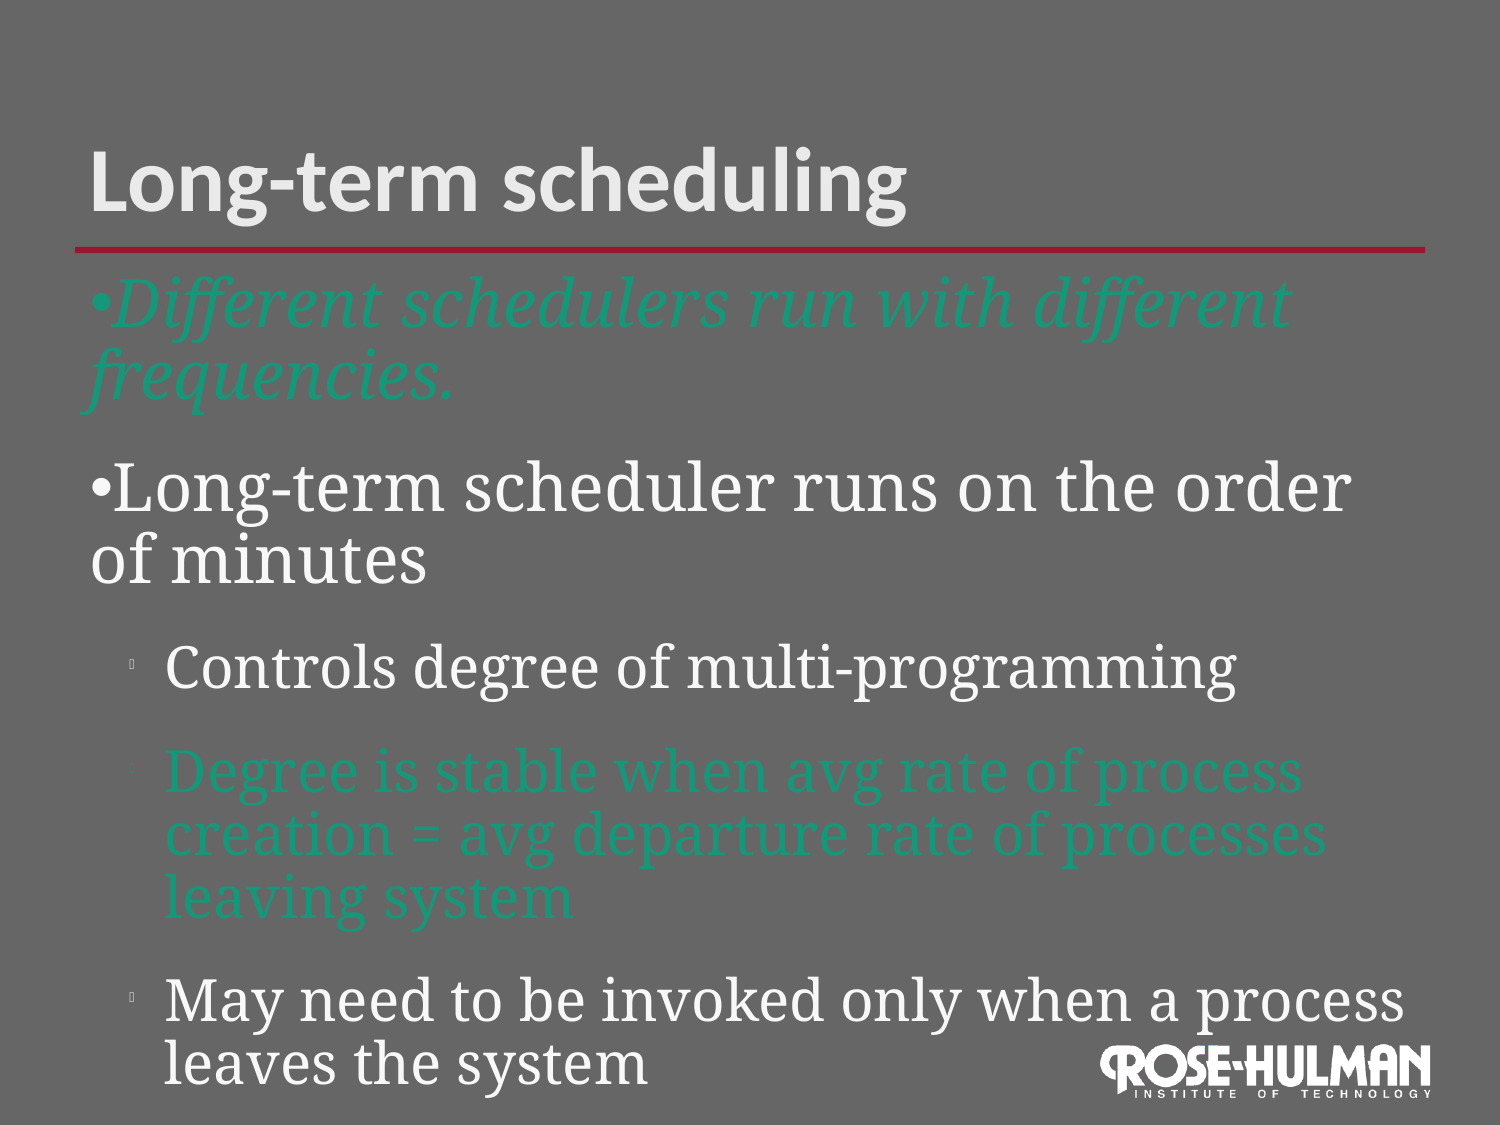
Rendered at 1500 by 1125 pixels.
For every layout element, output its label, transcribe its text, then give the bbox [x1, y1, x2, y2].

picture [1100, 1044, 1431, 1098]
text_box Long-term scheduling [74, 50, 1425, 238]
text_box Different schedulers run with different frequencies. Long-term scheduler runs on the order of minutes Controls degree of multi-programming Degree is stable when avg rate of process creation = avg departure rate of processes leaving system May need to be invoked only when a process leaves the system [74, 262, 1425, 1005]
